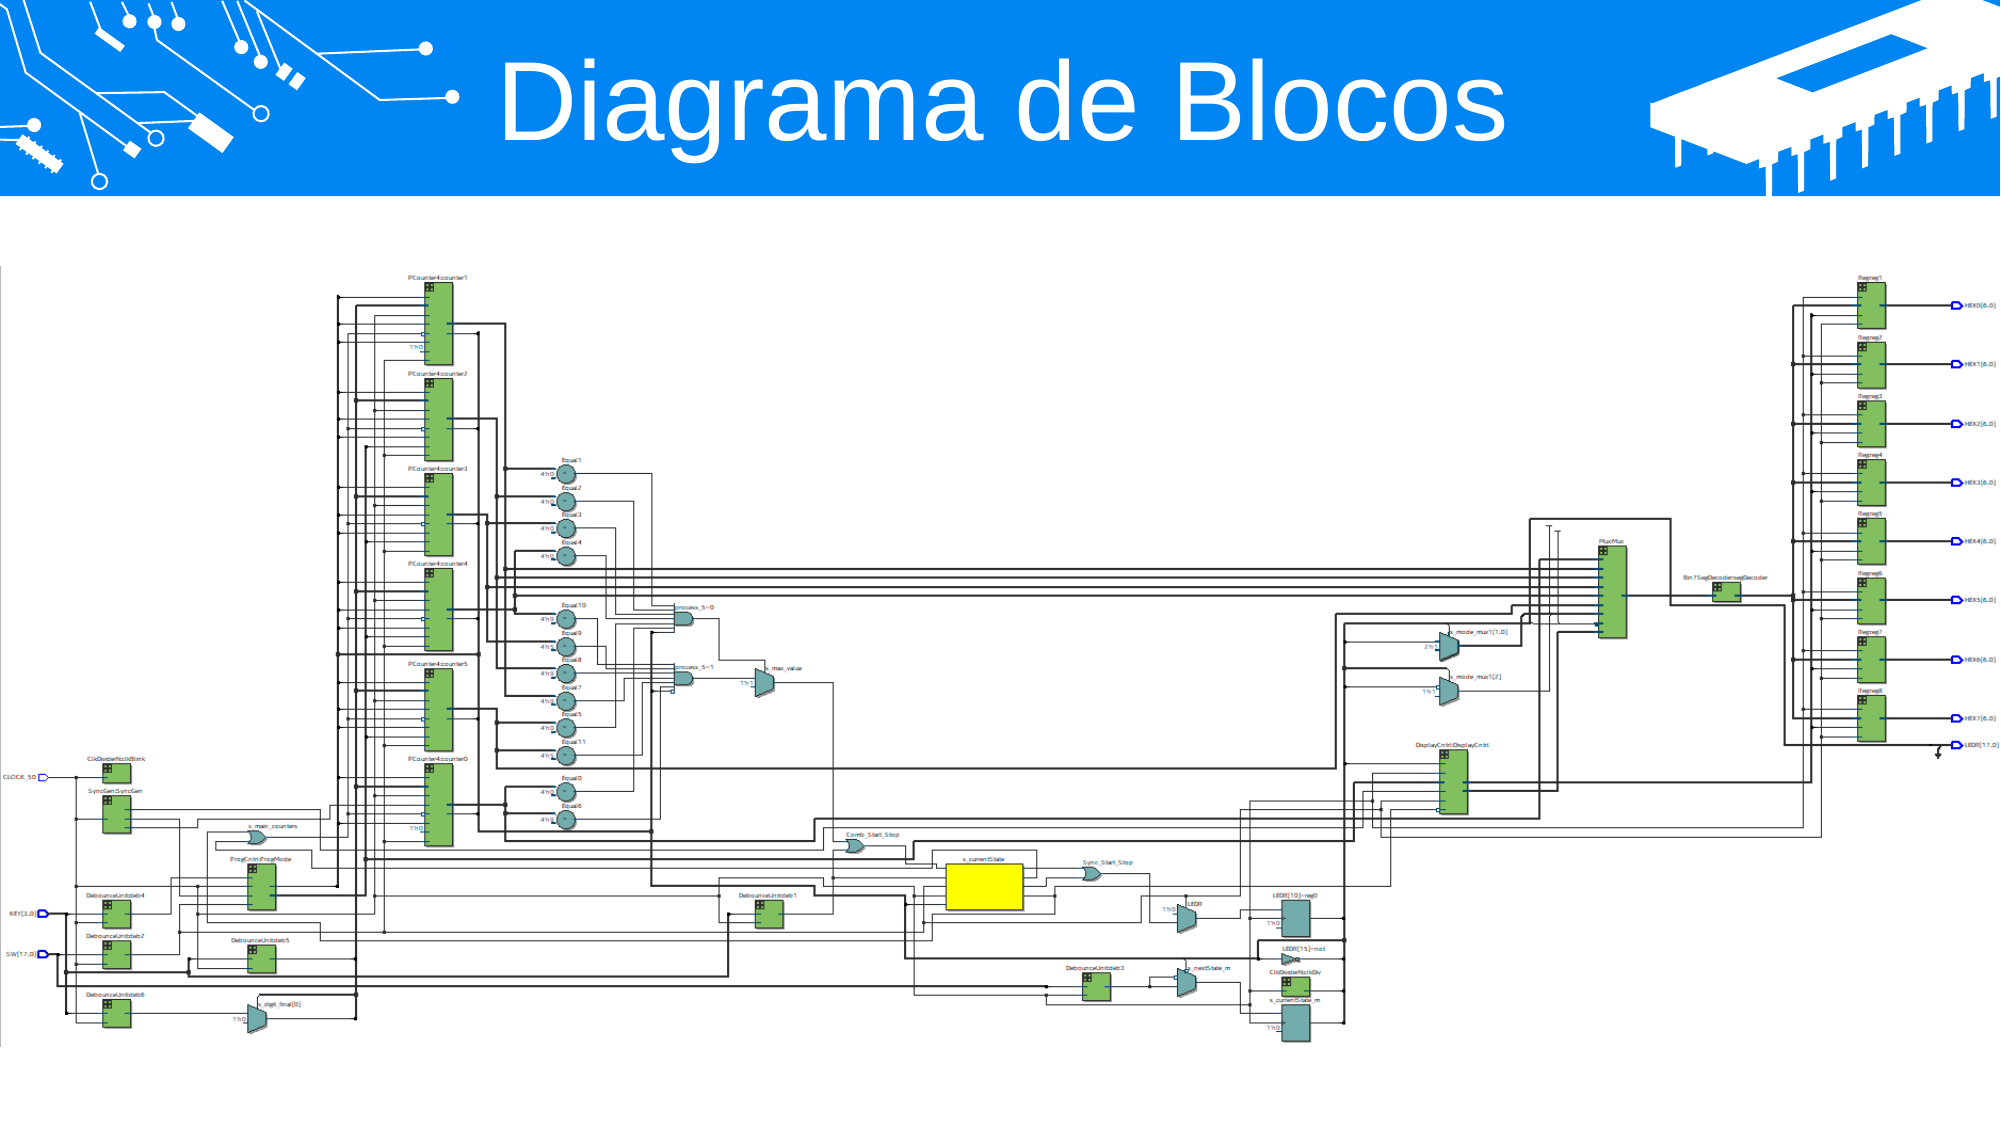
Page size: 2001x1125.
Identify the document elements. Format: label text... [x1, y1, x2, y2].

list Diagrama de Blocos [53, 44, 1952, 164]
picture [0, 266, 2000, 1047]
